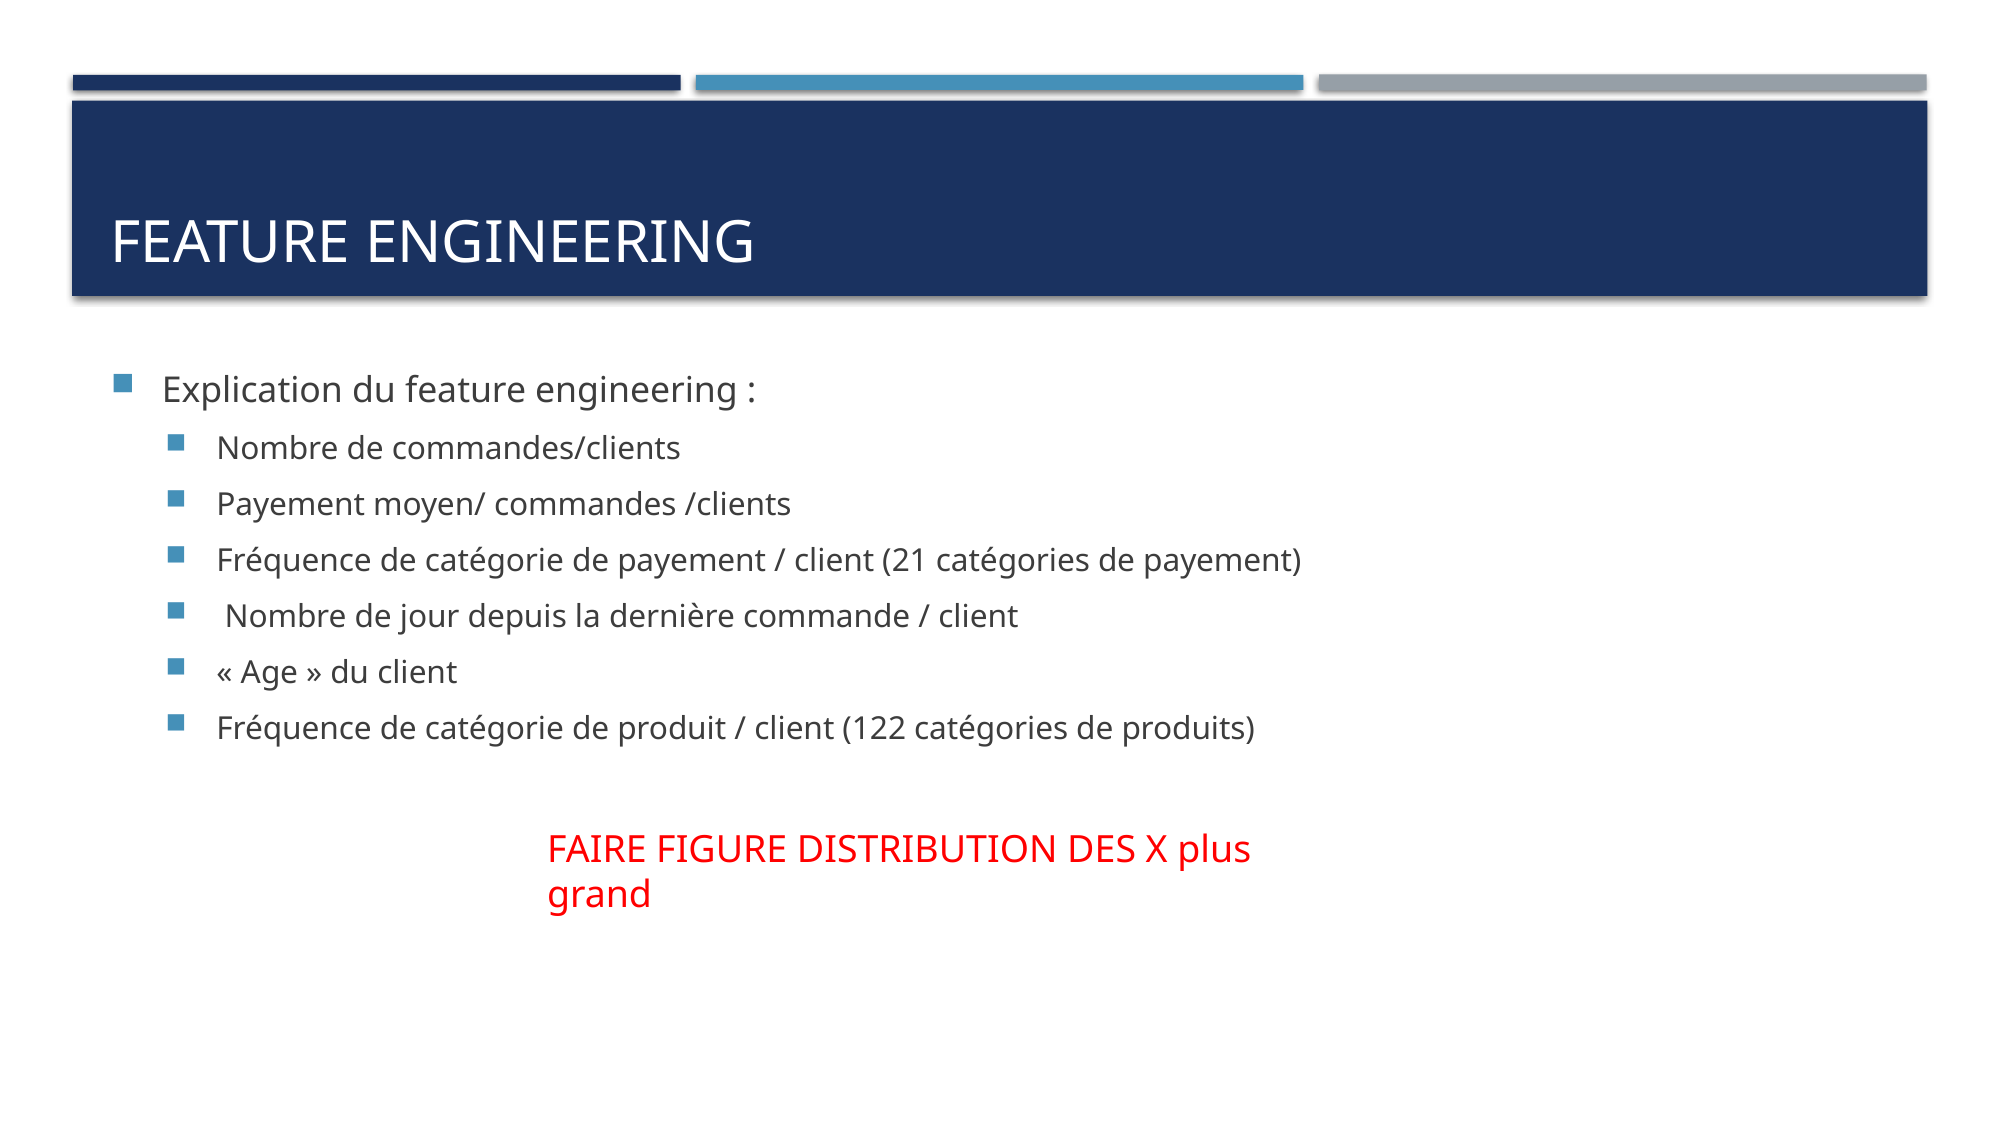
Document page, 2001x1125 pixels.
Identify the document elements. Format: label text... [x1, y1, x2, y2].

title Feature engineering [95, 115, 1905, 282]
text_box FAIRE FIGURE DISTRIBUTION DES X plus grand [532, 817, 1322, 923]
list Explication du feature engineering : Nombre de commandes/clients Payement moyen/ commandes /clients Fréquence de catégorie de payement / client (21 catégories de payement) Nombre de jour depuis la dernière commande / client « Age » du client Fréquence de catégorie de produit / client (122 catégories de produits) [95, 357, 1905, 755]
